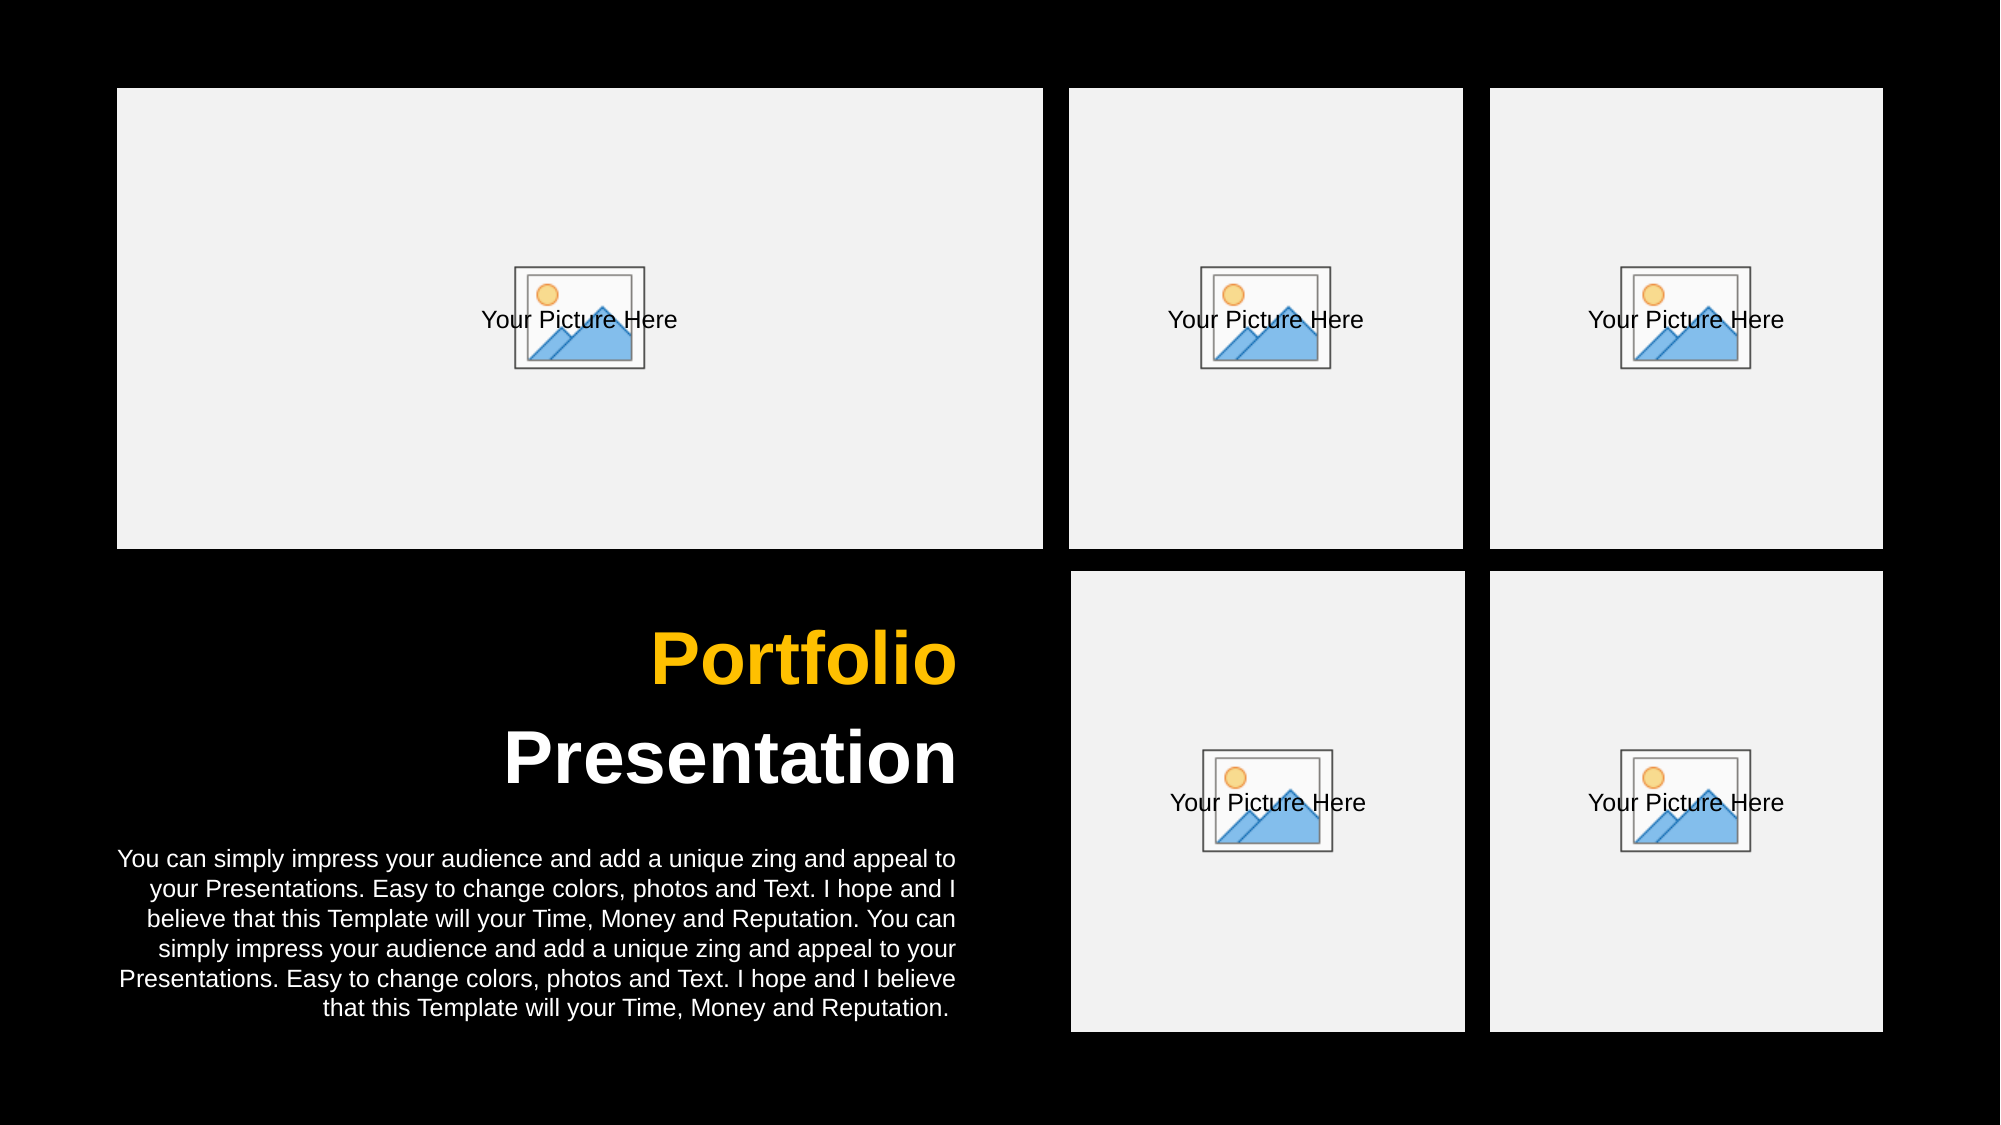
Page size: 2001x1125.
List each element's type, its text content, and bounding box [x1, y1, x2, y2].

picture [1489, 88, 1884, 549]
picture [1071, 571, 1466, 1032]
text_box You can simply impress your audience and add a unique zing and appeal to your Presentations. Easy to change colors, photos and Text. I hope and I believe that this Template will your Time, Money and Reputation. You can simply impress your audience and add a unique zing and appeal to your Presentations. Easy to change colors, photos and Text. I hope and I believe that this Template will your Time, Money and Reputation. [100, 834, 973, 1030]
picture [1069, 88, 1464, 549]
picture [116, 88, 1043, 549]
picture [1489, 571, 1884, 1032]
text_box Portfolio Presentation [452, 593, 973, 807]
